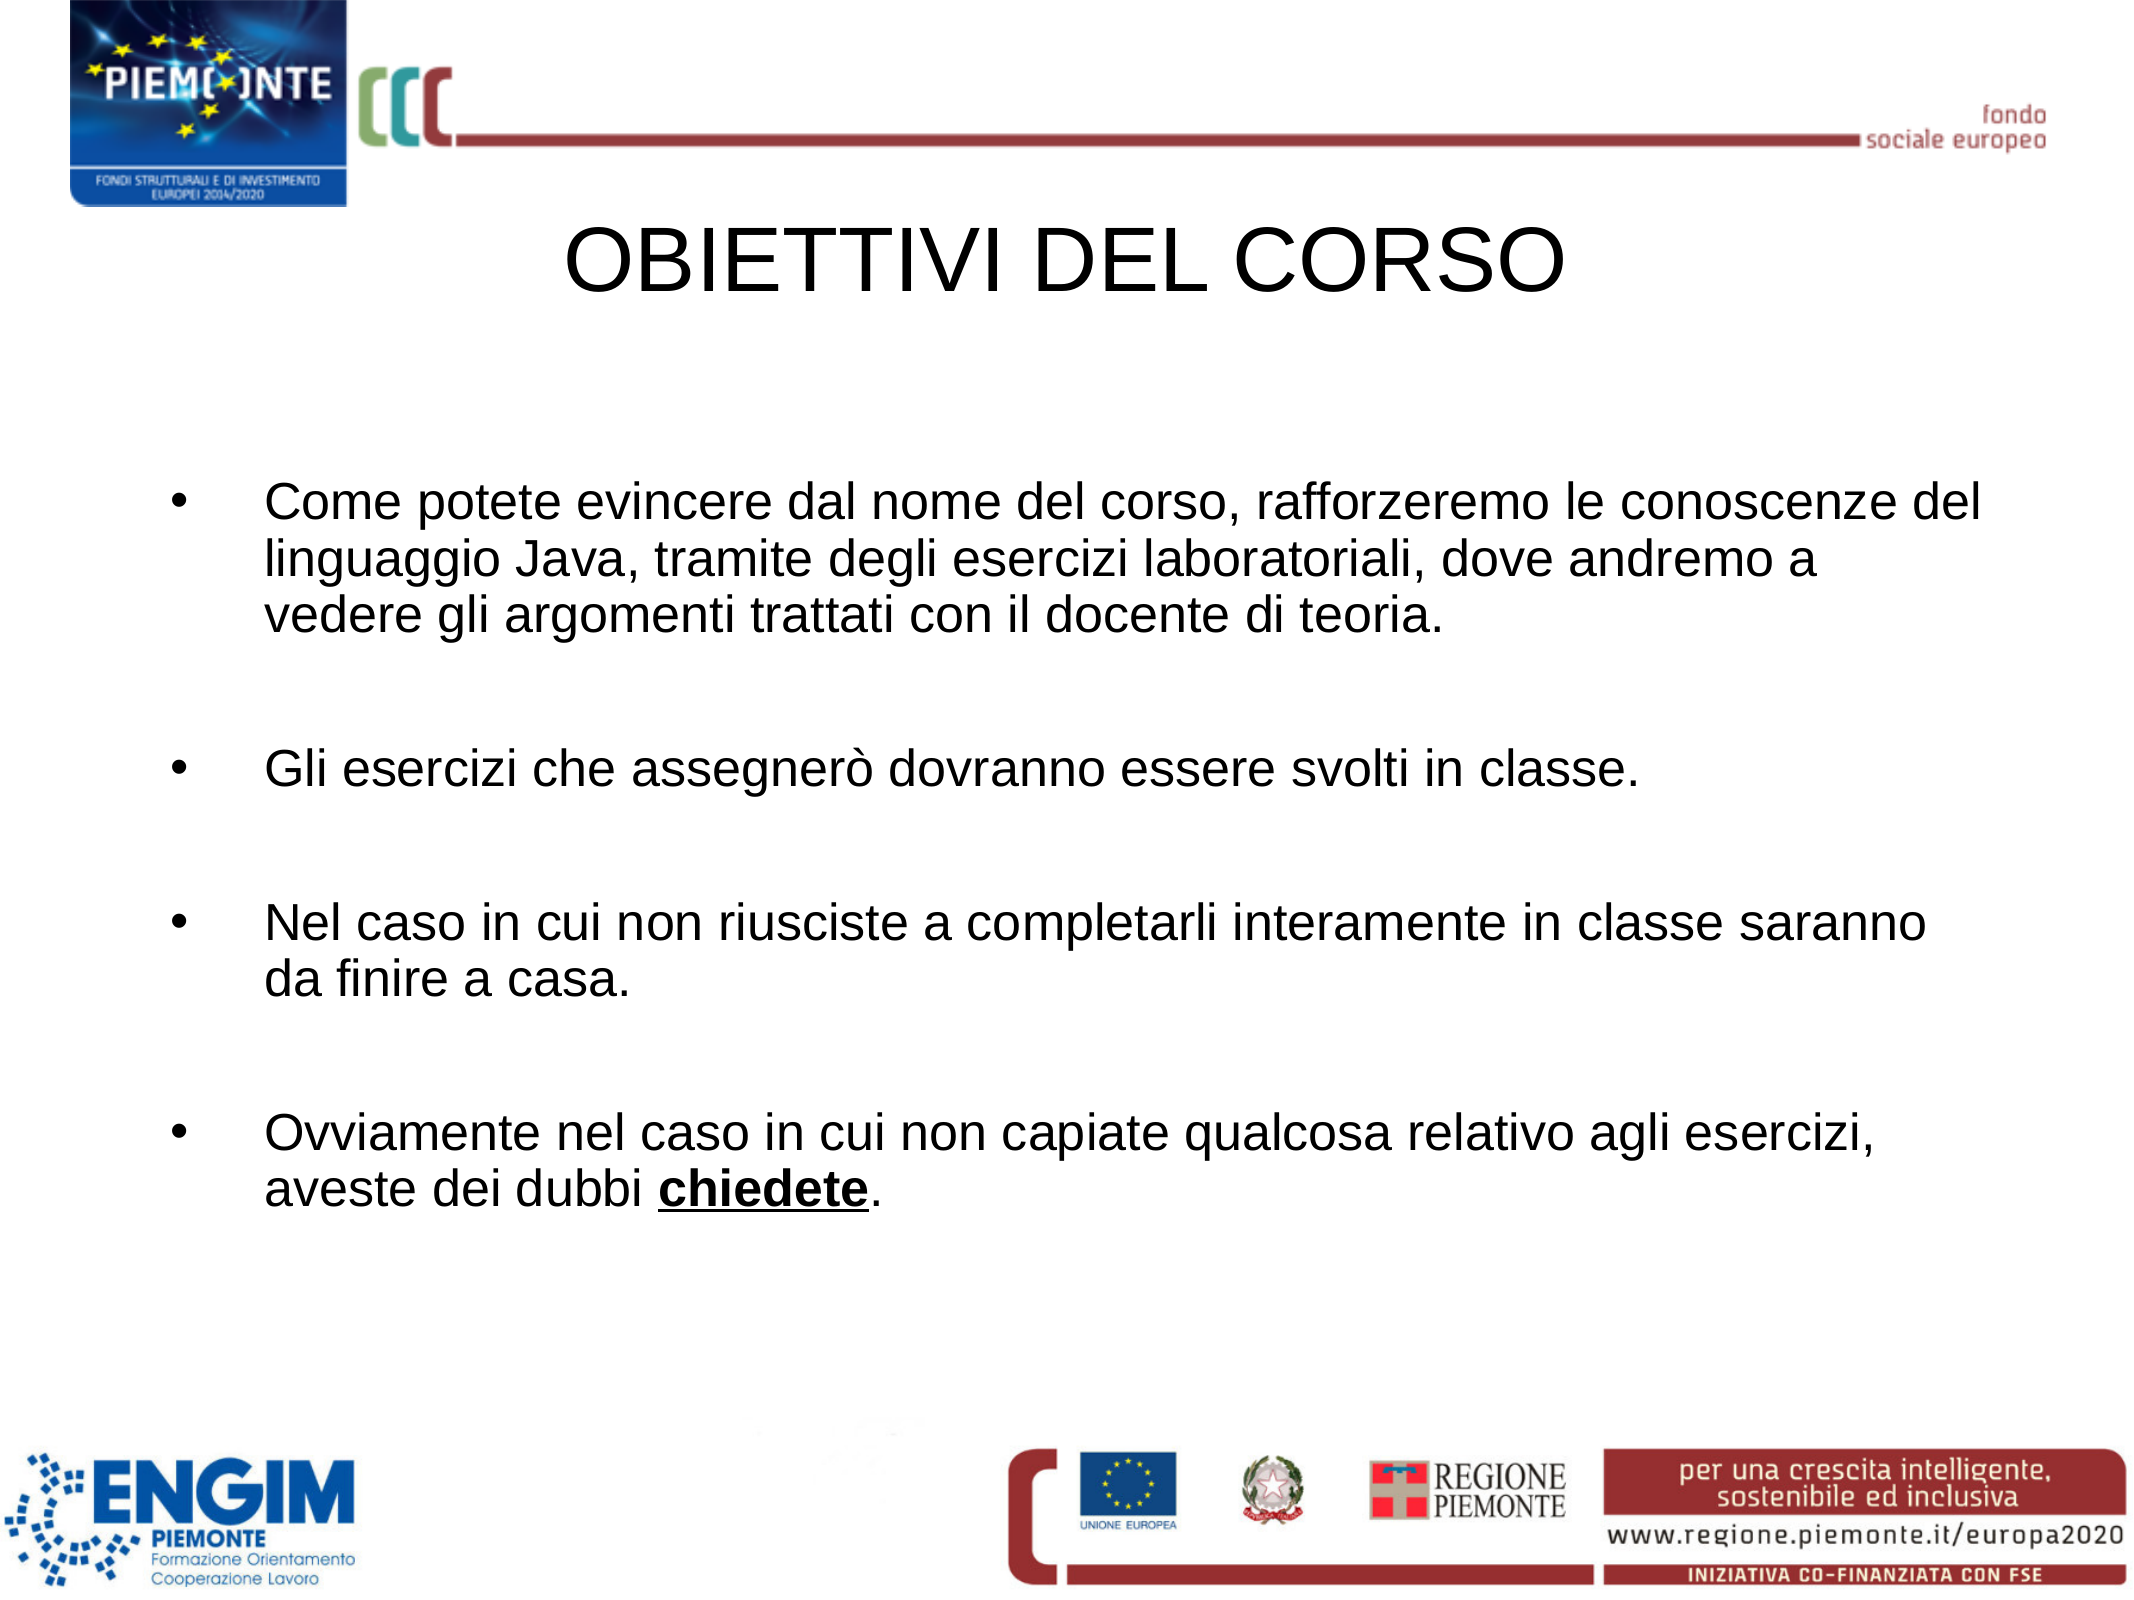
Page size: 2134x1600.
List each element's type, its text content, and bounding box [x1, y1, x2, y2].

picture [0, 1417, 2134, 1599]
list Come potete evincere dal nome del corso, rafforzeremo le conoscenze del linguaggio Java, tramite degli esercizi laboratoriali, dove andremo a vedere gli argomenti trattati con il docente di teoria. Gli esercizi che assegnerò dovranno essere svolti in classe. Nel caso in cui non riusciste a completarli interamente in classe saranno da finire a casa. Ovviamente nel caso in cui non capiate qualcosa relativo agli esercizi, aveste dei dubbi chiedete. [170, 460, 1992, 1232]
picture [70, 0, 2075, 207]
title OBIETTIVI DEL CORSO [156, 218, 1977, 344]
